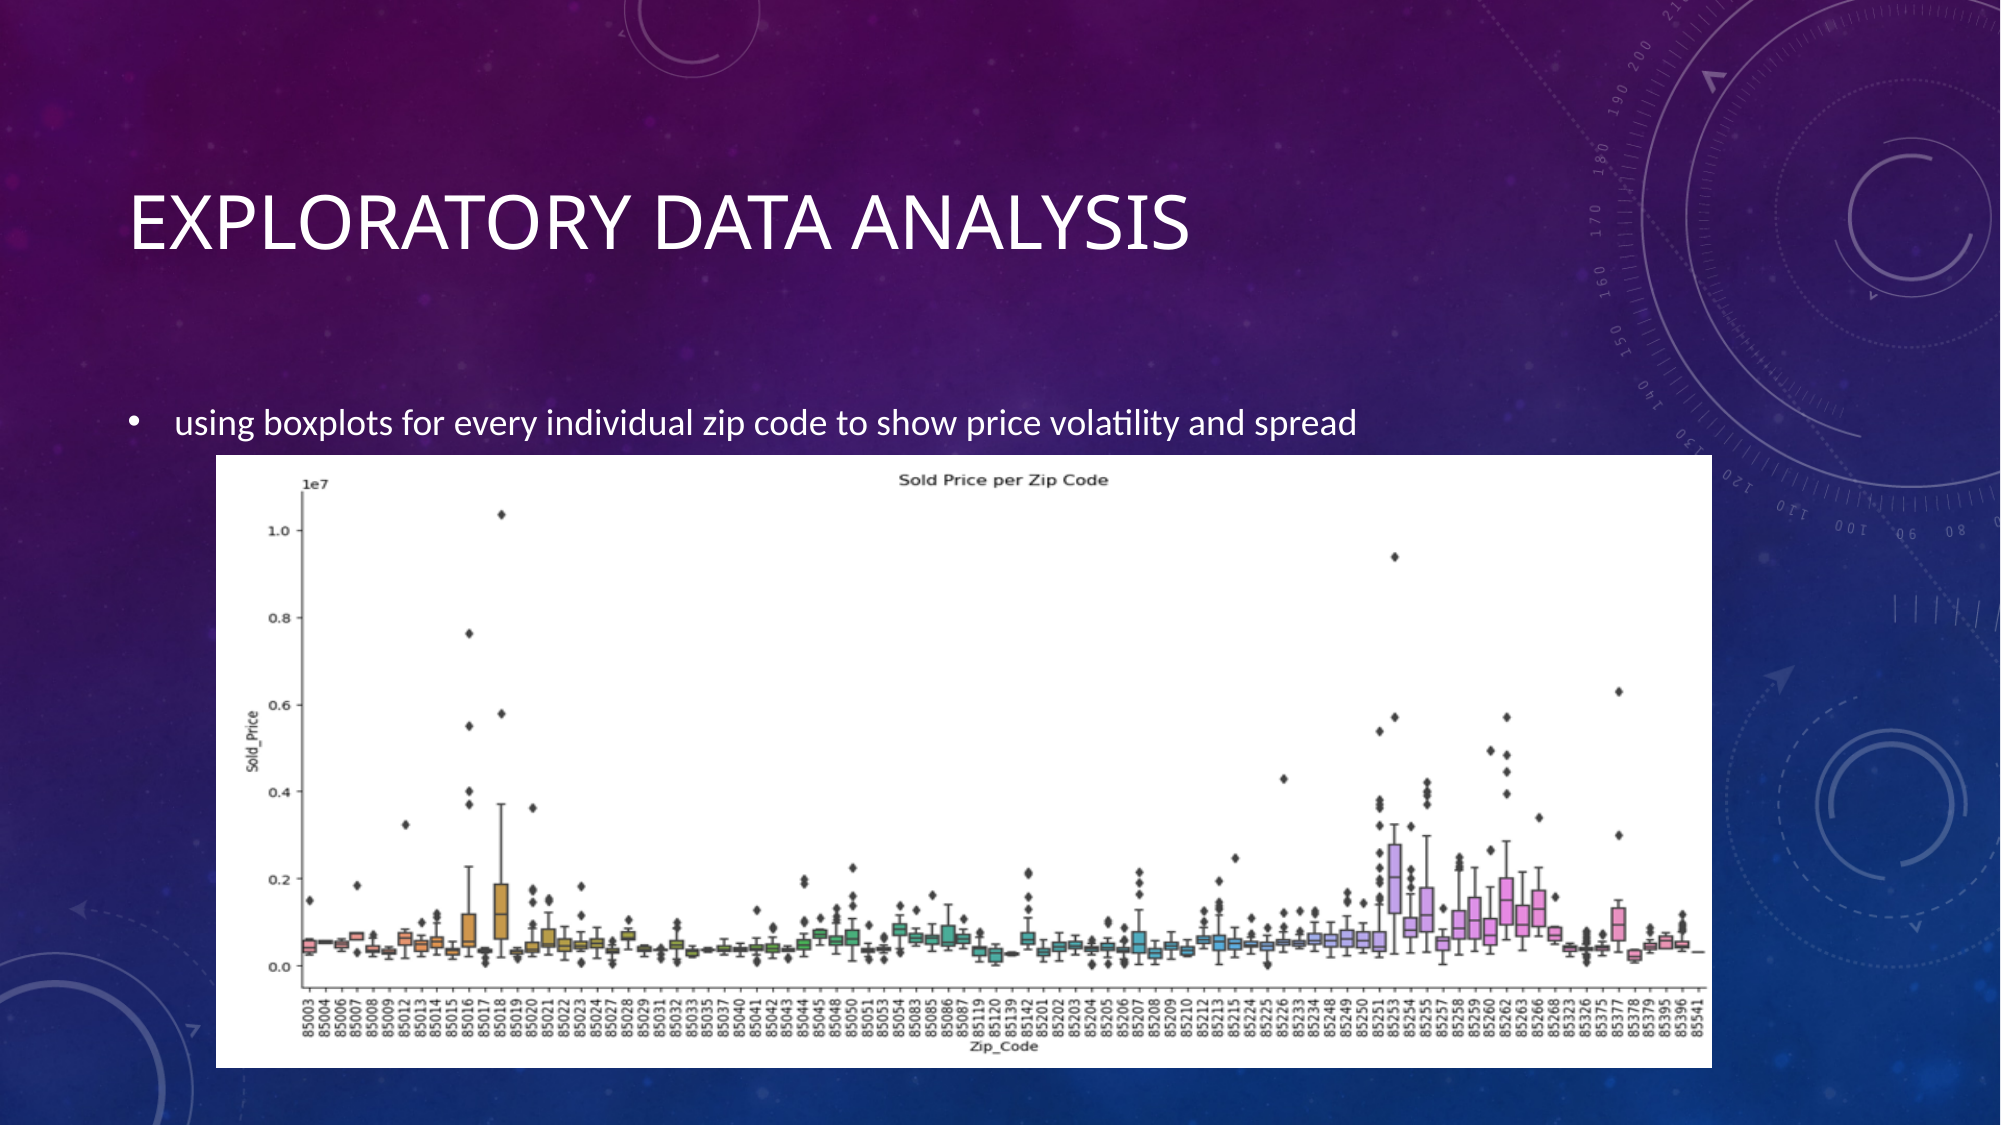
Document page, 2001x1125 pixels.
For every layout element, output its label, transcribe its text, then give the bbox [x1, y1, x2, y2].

picture [0, 0, 2001, 1125]
title Exploratory Data Analysis [112, 99, 1775, 339]
list using boxplots for every individual zip code to show price volatility and spread [112, 351, 1775, 950]
